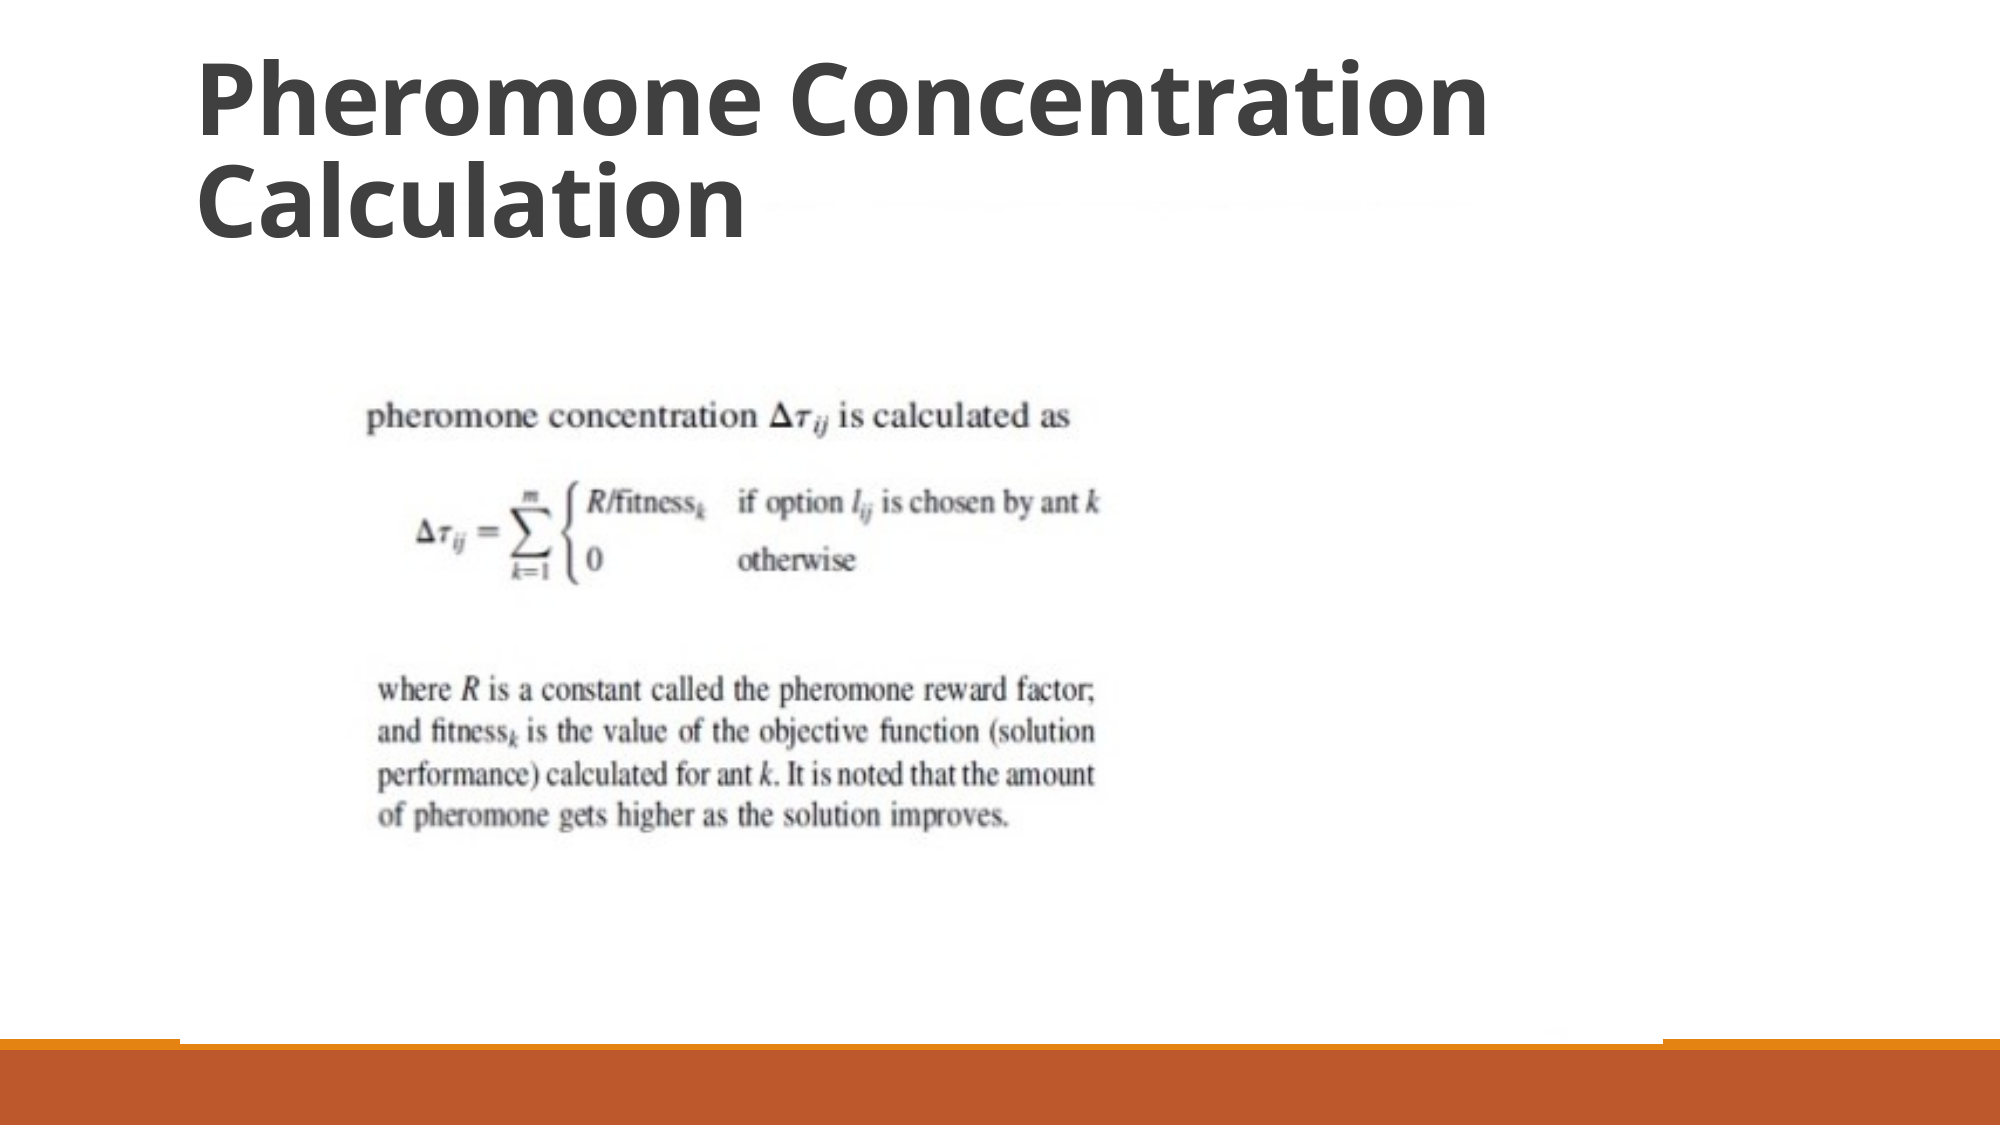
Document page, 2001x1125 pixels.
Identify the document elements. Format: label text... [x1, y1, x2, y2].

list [179, 200, 1664, 1044]
title Pheromone Concentration Calculation [180, 47, 1919, 338]
